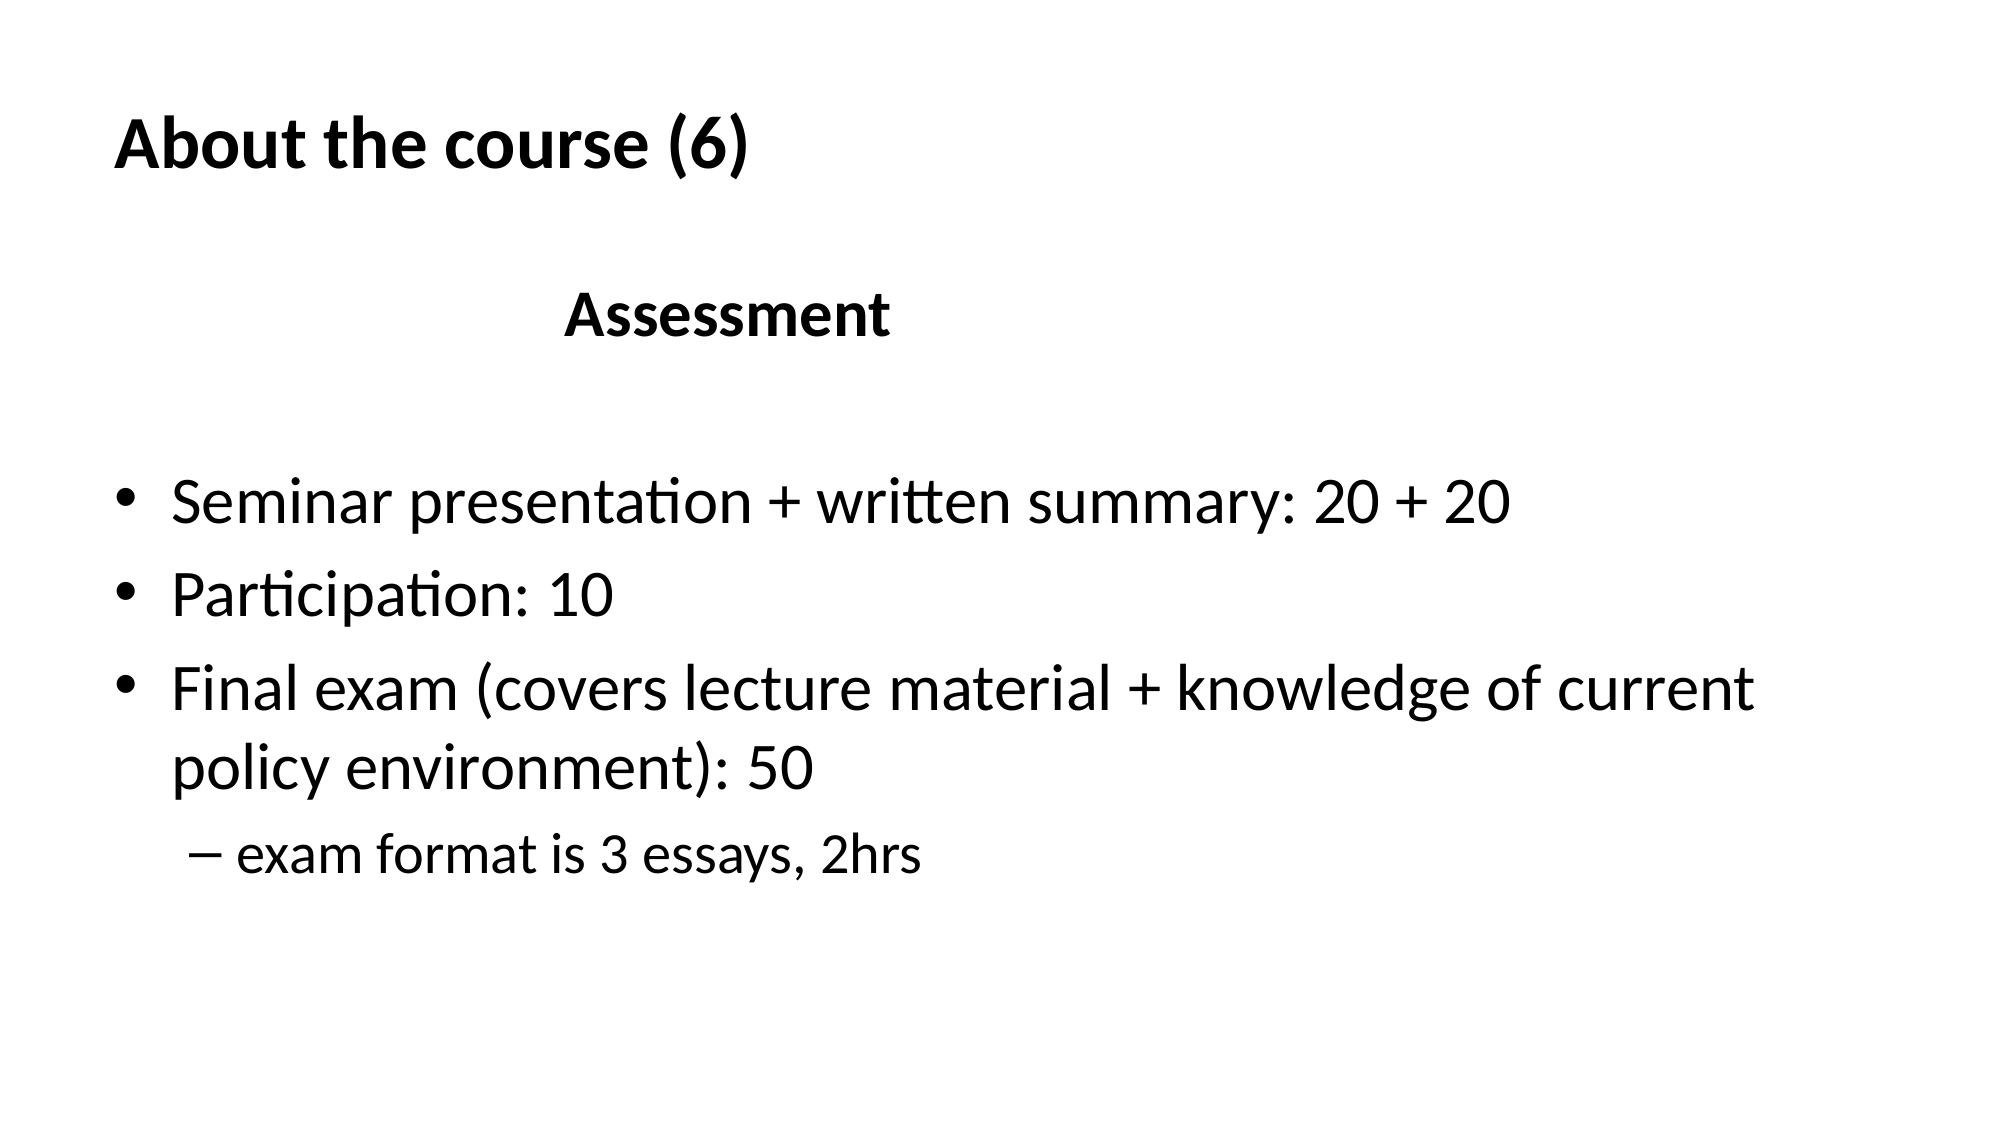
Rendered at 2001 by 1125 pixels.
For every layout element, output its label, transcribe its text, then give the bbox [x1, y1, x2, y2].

title About the course (6) [99, 45, 1900, 233]
list Assessment Seminar presentation + written summary: 20 + 20 Participation: 10 Final exam (covers lecture material + knowledge of current policy environment): 50 exam format is 3 essays, 2hrs [99, 262, 1900, 1005]
